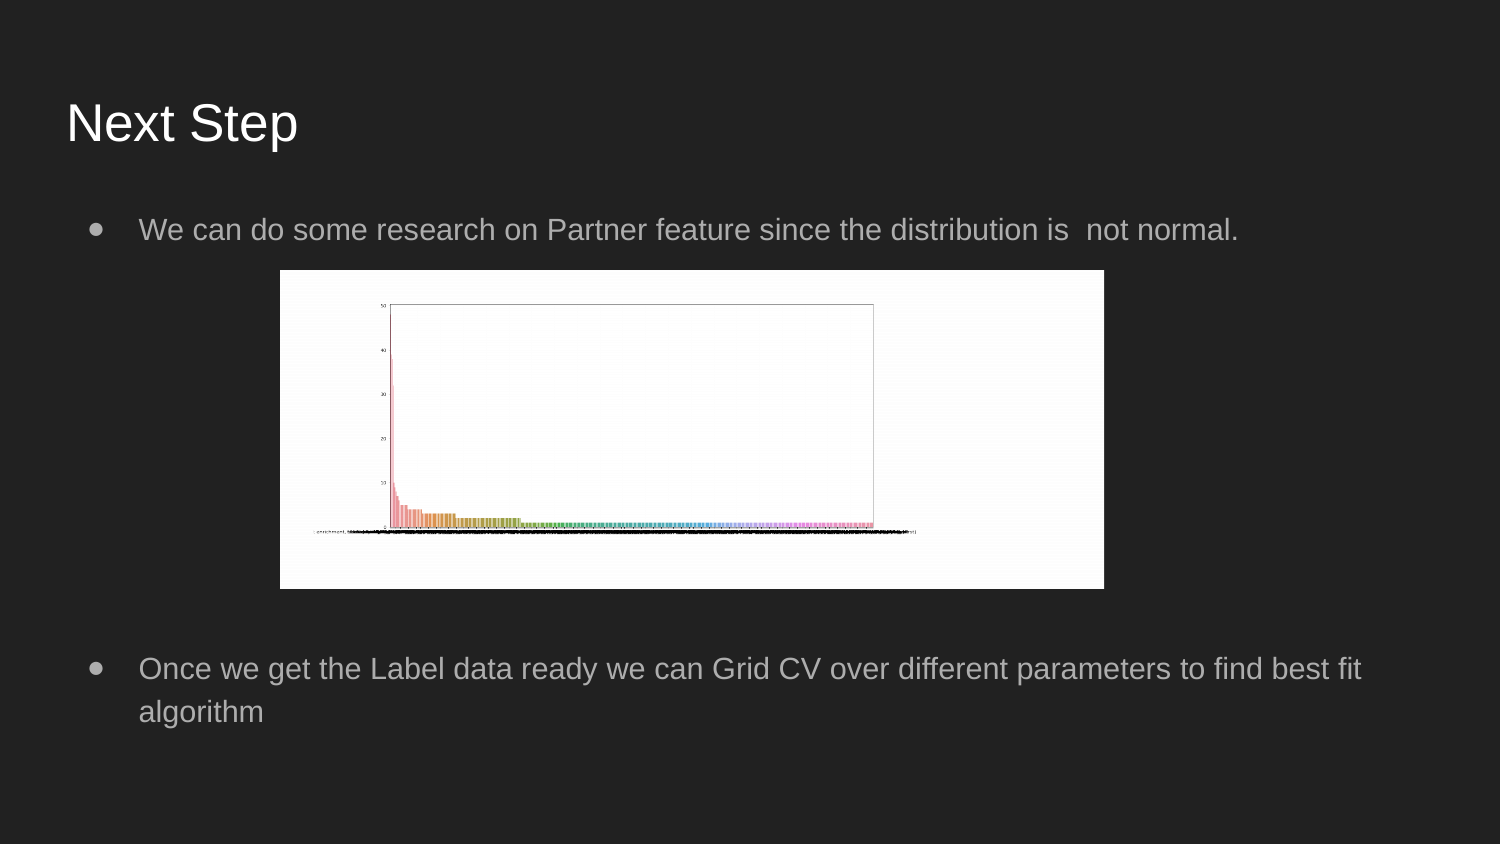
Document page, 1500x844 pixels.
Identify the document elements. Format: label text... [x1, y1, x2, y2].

title Next Step [51, 72, 1449, 167]
list We can do some research on Partner feature since the distribution is not normal. Once we get the Label data ready we can Grid CV over different parameters to find best fit algorithm [51, 189, 1449, 750]
picture [279, 269, 1105, 589]
